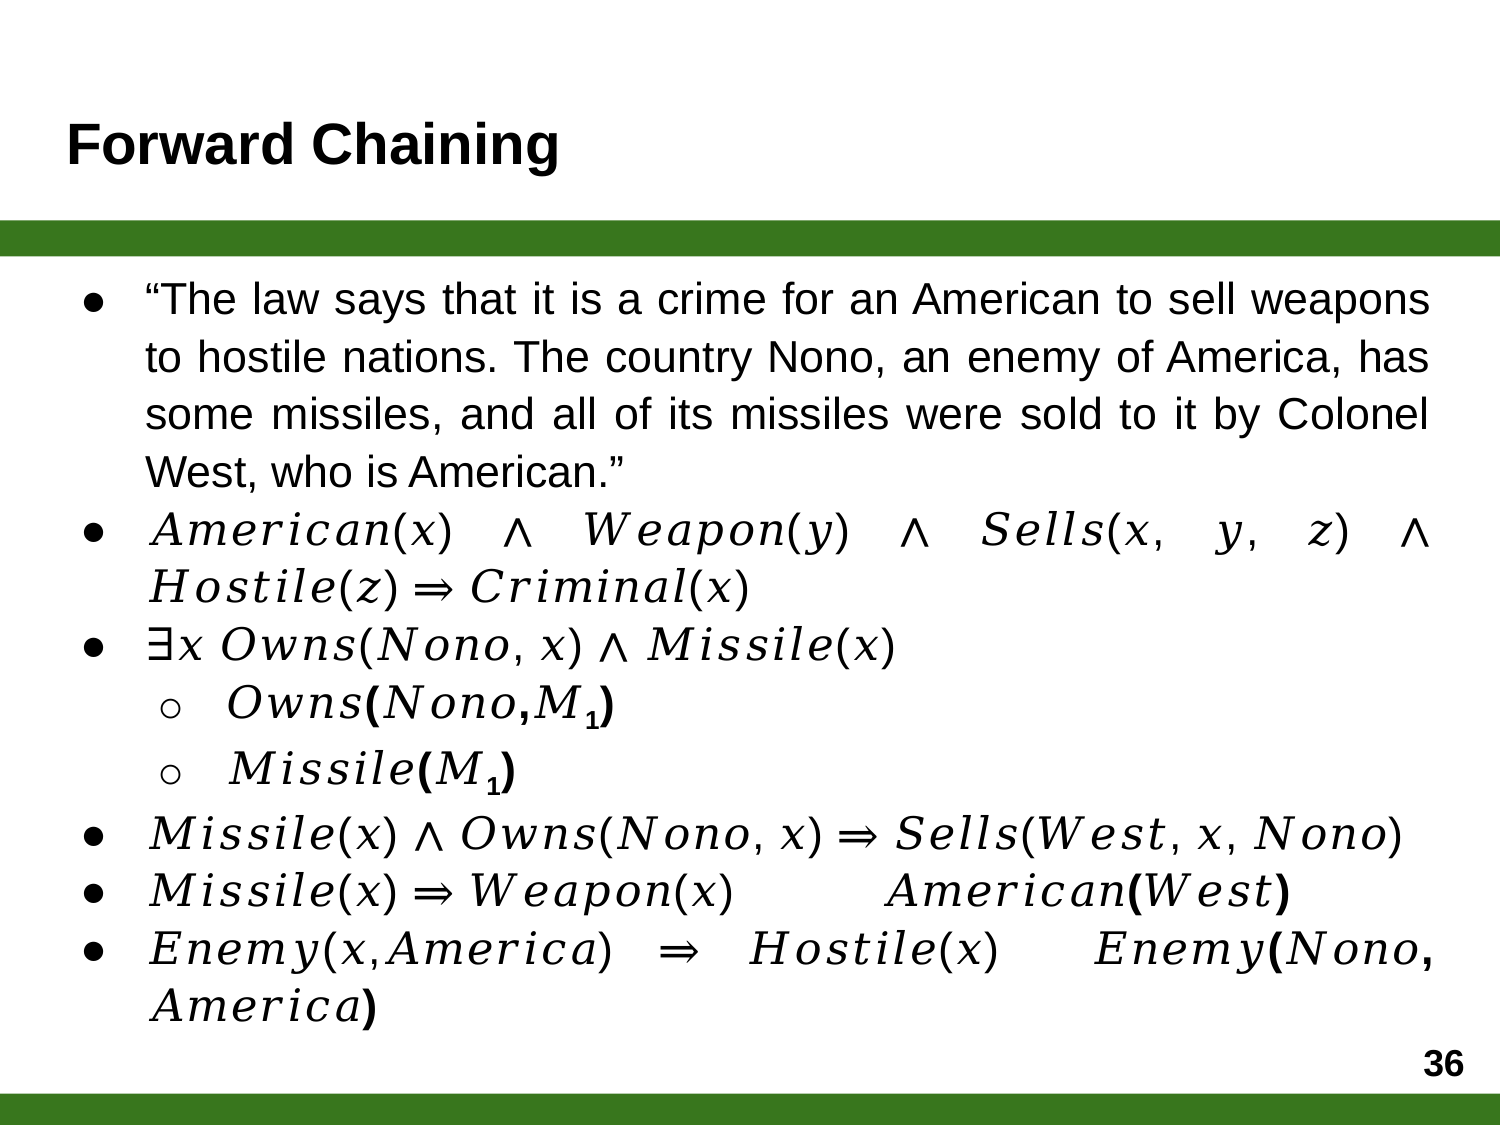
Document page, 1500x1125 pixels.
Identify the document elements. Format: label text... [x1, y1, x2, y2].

slide_number 36 [1389, 1019, 1480, 1106]
title Forward Chaining [51, 97, 1449, 223]
list “The law says that it is a crime for an American to sell weapons to hostile nations. The country Nono, an enemy of America, has some missiles, and all of its missiles were sold to it by Colonel West, who is American.” 𝐴𝑚𝑒𝑟𝑖𝑐𝑎𝑛(𝑥) ∧ 𝑊𝑒𝑎𝑝𝑜𝑛(𝑦) ∧ 𝑆𝑒𝑙𝑙𝑠(𝑥, 𝑦, 𝑧) ∧ 𝐻𝑜𝑠𝑡𝑖𝑙𝑒(𝑧) ⇒ 𝐶𝑟𝑖𝑚𝑖𝑛𝑎𝑙(𝑥) ∃𝑥 𝑂𝑤𝑛𝑠(𝑁𝑜𝑛𝑜, 𝑥) ∧ 𝑀𝑖𝑠𝑠𝑖𝑙𝑒(𝑥) 𝑂𝑤𝑛𝑠(𝑁𝑜𝑛𝑜,𝑀1) 𝑀𝑖𝑠𝑠𝑖𝑙𝑒(𝑀1) 𝑀𝑖𝑠𝑠𝑖𝑙𝑒(𝑥) ∧ 𝑂𝑤𝑛𝑠(𝑁𝑜𝑛𝑜, 𝑥) ⇒ 𝑆𝑒𝑙𝑙𝑠(𝑊𝑒𝑠𝑡, 𝑥, 𝑁𝑜𝑛𝑜) 𝑀𝑖𝑠𝑠𝑖𝑙𝑒(𝑥) ⇒ 𝑊𝑒𝑎𝑝𝑜𝑛(𝑥) 𝐴𝑚𝑒𝑟𝑖𝑐𝑎𝑛(𝑊𝑒𝑠𝑡) 𝐸𝑛𝑒𝑚𝑦(𝑥,𝐴𝑚𝑒𝑟𝑖𝑐𝑎) ⇒ 𝐻𝑜𝑠𝑡𝑖𝑙𝑒(𝑥) 𝐸𝑛𝑒𝑚𝑦(𝑁𝑜𝑛𝑜, 𝐴𝑚𝑒𝑟𝑖𝑐𝑎) [51, 252, 1449, 1084]
